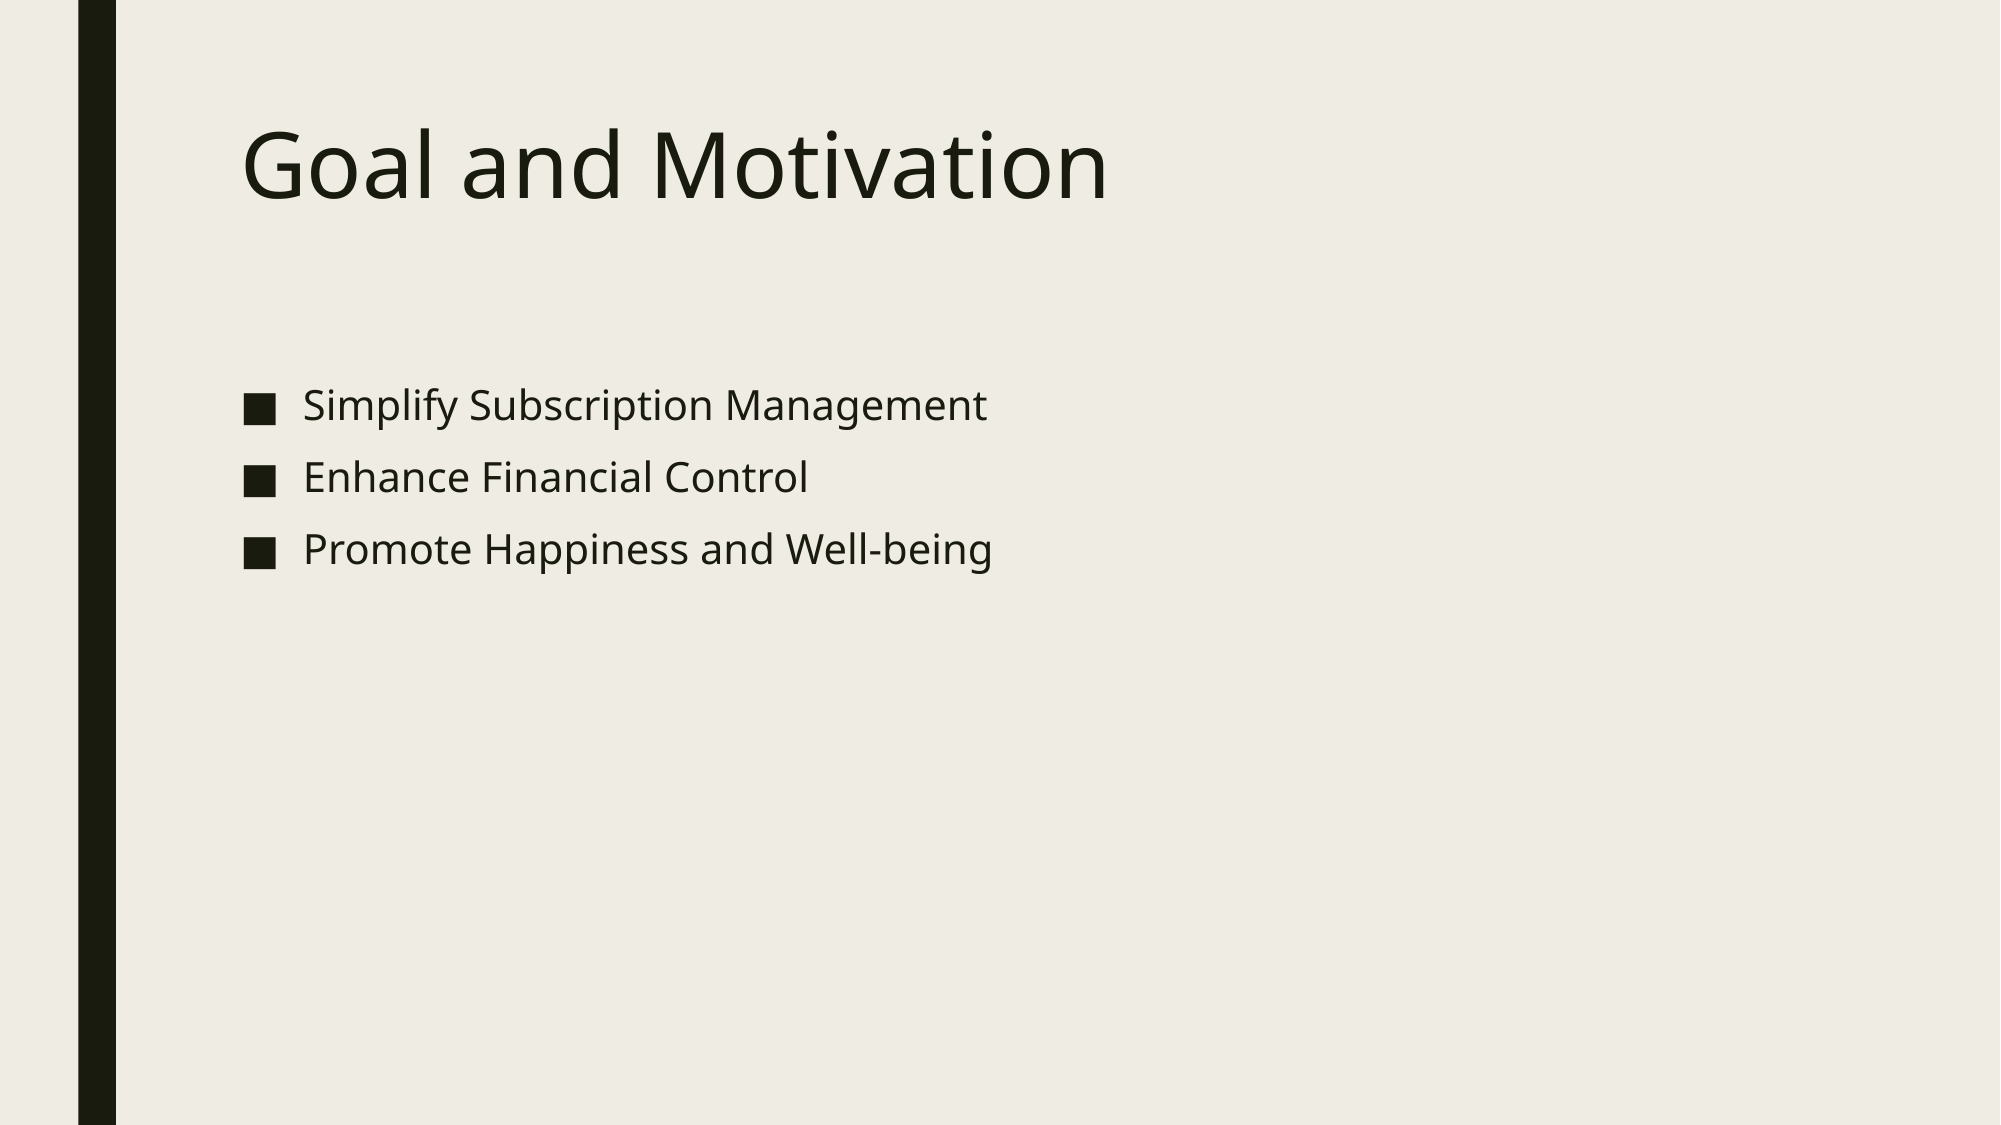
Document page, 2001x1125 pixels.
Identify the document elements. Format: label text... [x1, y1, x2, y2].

title Goal and Motivation [225, 112, 1800, 357]
list Simplify Subscription Management Enhance Financial Control Promote Happiness and Well-being [225, 375, 1800, 963]
